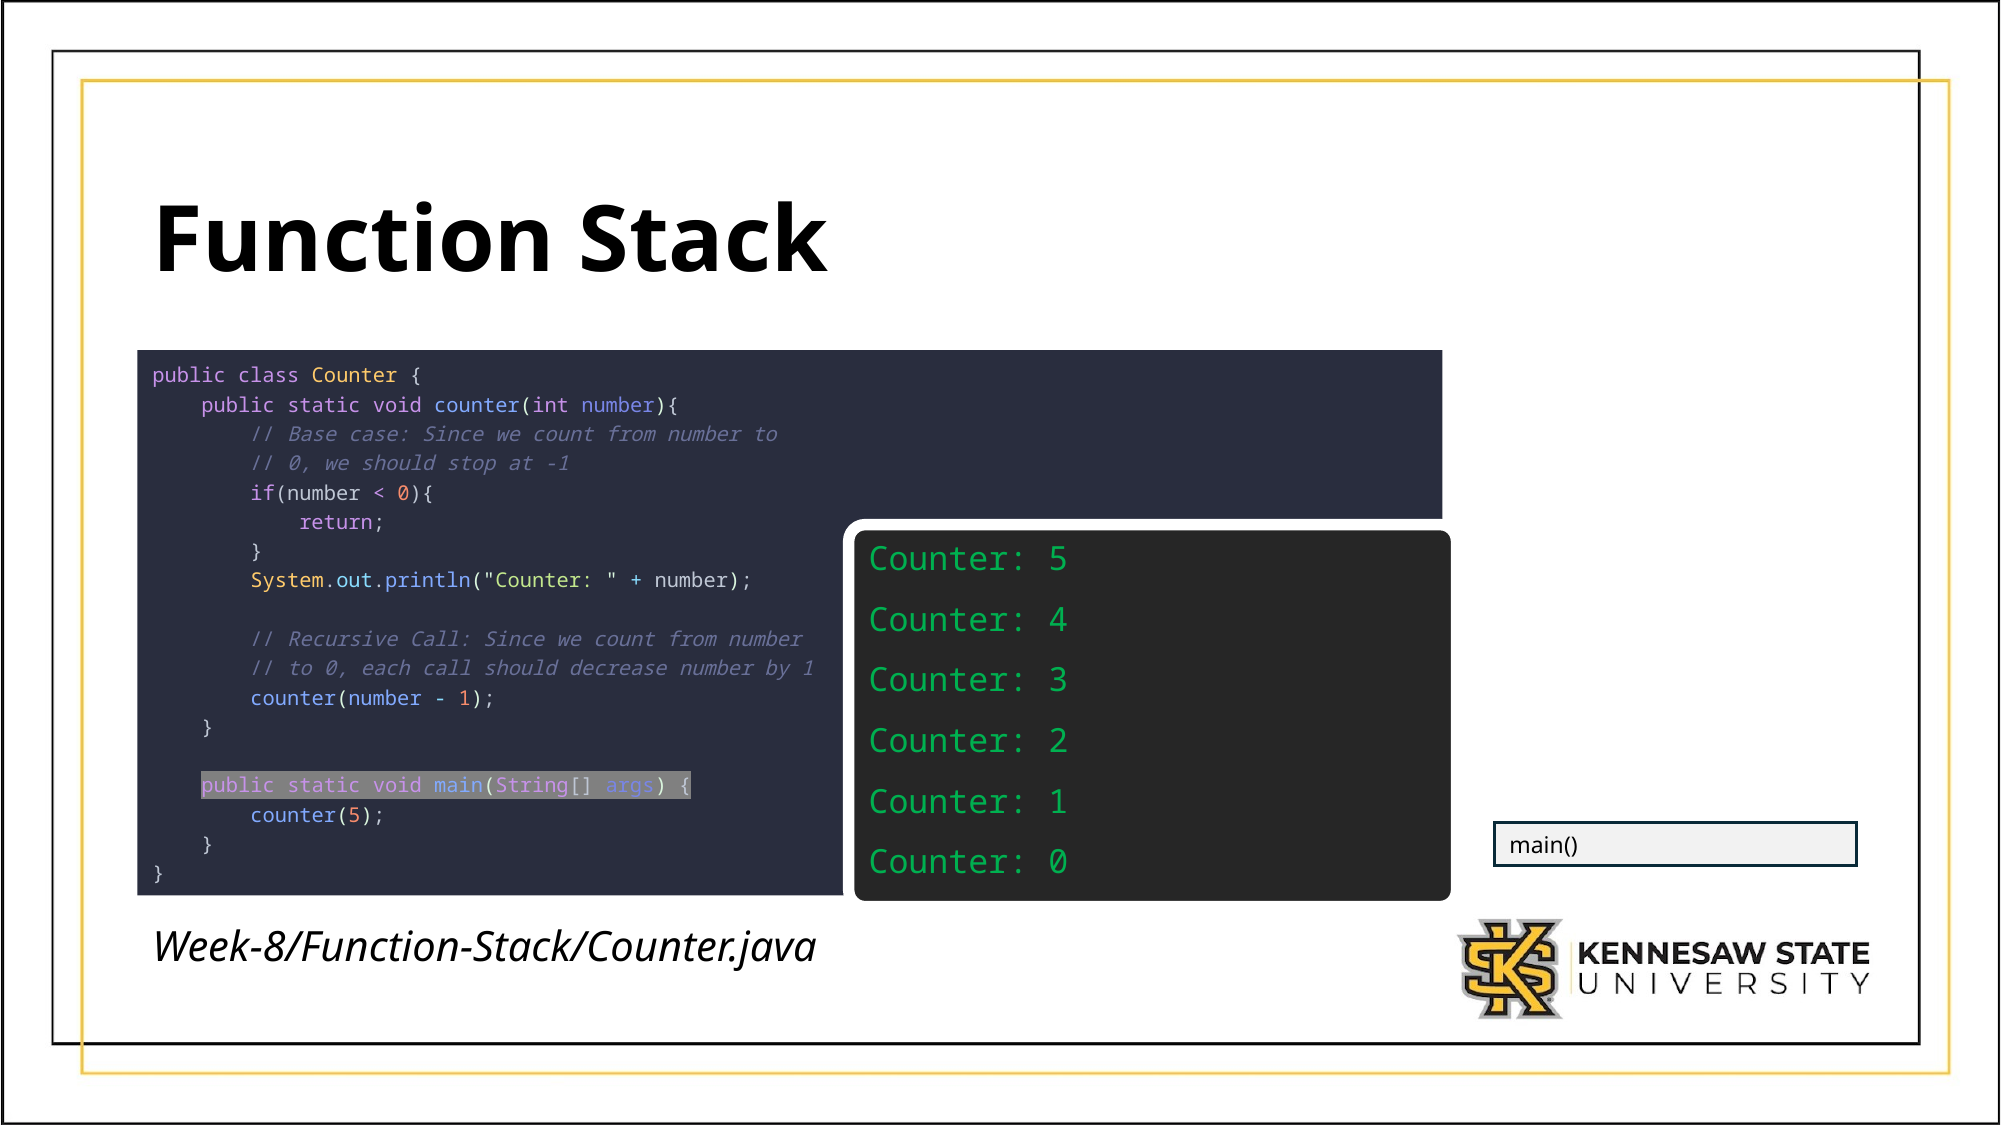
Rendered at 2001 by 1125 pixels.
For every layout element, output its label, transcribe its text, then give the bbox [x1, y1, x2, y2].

picture [0, 0, 2001, 1125]
text_box Counter: 5 Counter: 4 Counter: 3 Counter: 2 Counter: 1 Counter: 0 [848, 524, 1457, 907]
text_box main() [1493, 821, 1858, 867]
list public class Counter { public static void counter(int number){ // Base case: Since we count from number to // 0, we should stop at -1 if(number < 0){ return; } System.out.println("Counter: " + number); // Recursive Call: Since we count from number // to 0, each call should decrease number by 1 counter(number - 1); } public static void main(String[] args) { counter(5); } } [137, 350, 1443, 896]
list Week-8/Function-Stack/Counter.java [137, 918, 1443, 1029]
title Function Stack [137, 132, 1863, 351]
